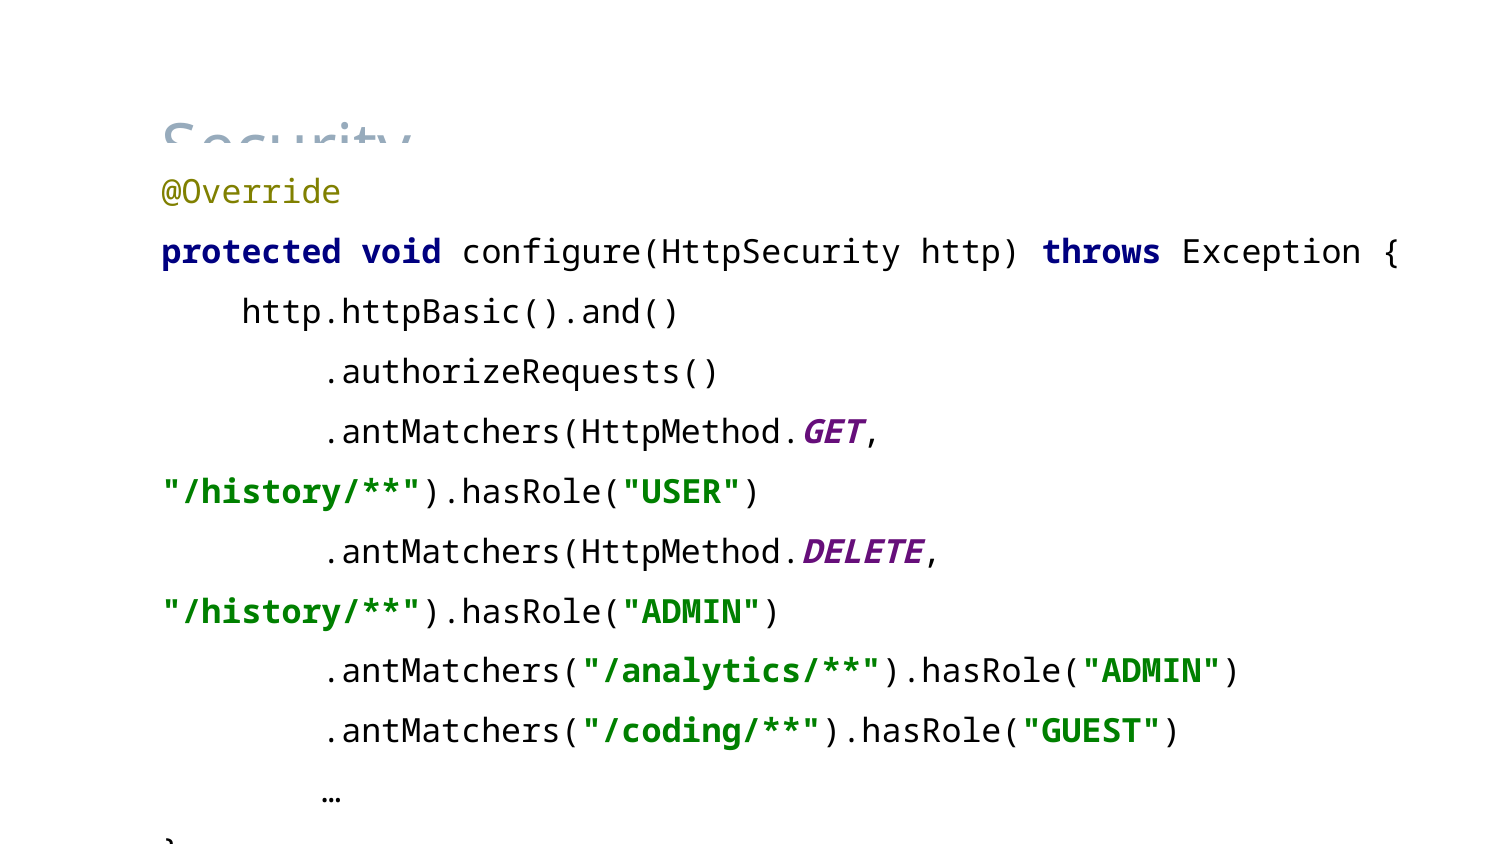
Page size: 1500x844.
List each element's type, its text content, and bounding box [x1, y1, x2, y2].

list @Override protected void configure(HttpSecurity http) throws Exception { http.httpBasic().and() .authorizeRequests() .antMatchers(HttpMethod.GET, "/history/**").hasRole("USER") .antMatchers(HttpMethod.DELETE, "/history/**").hasRole("ADMIN") .antMatchers("/analytics/**").hasRole("ADMIN") .antMatchers("/coding/**").hasRole("GUEST") … } [146, 143, 1484, 844]
title Security [146, 58, 1207, 143]
